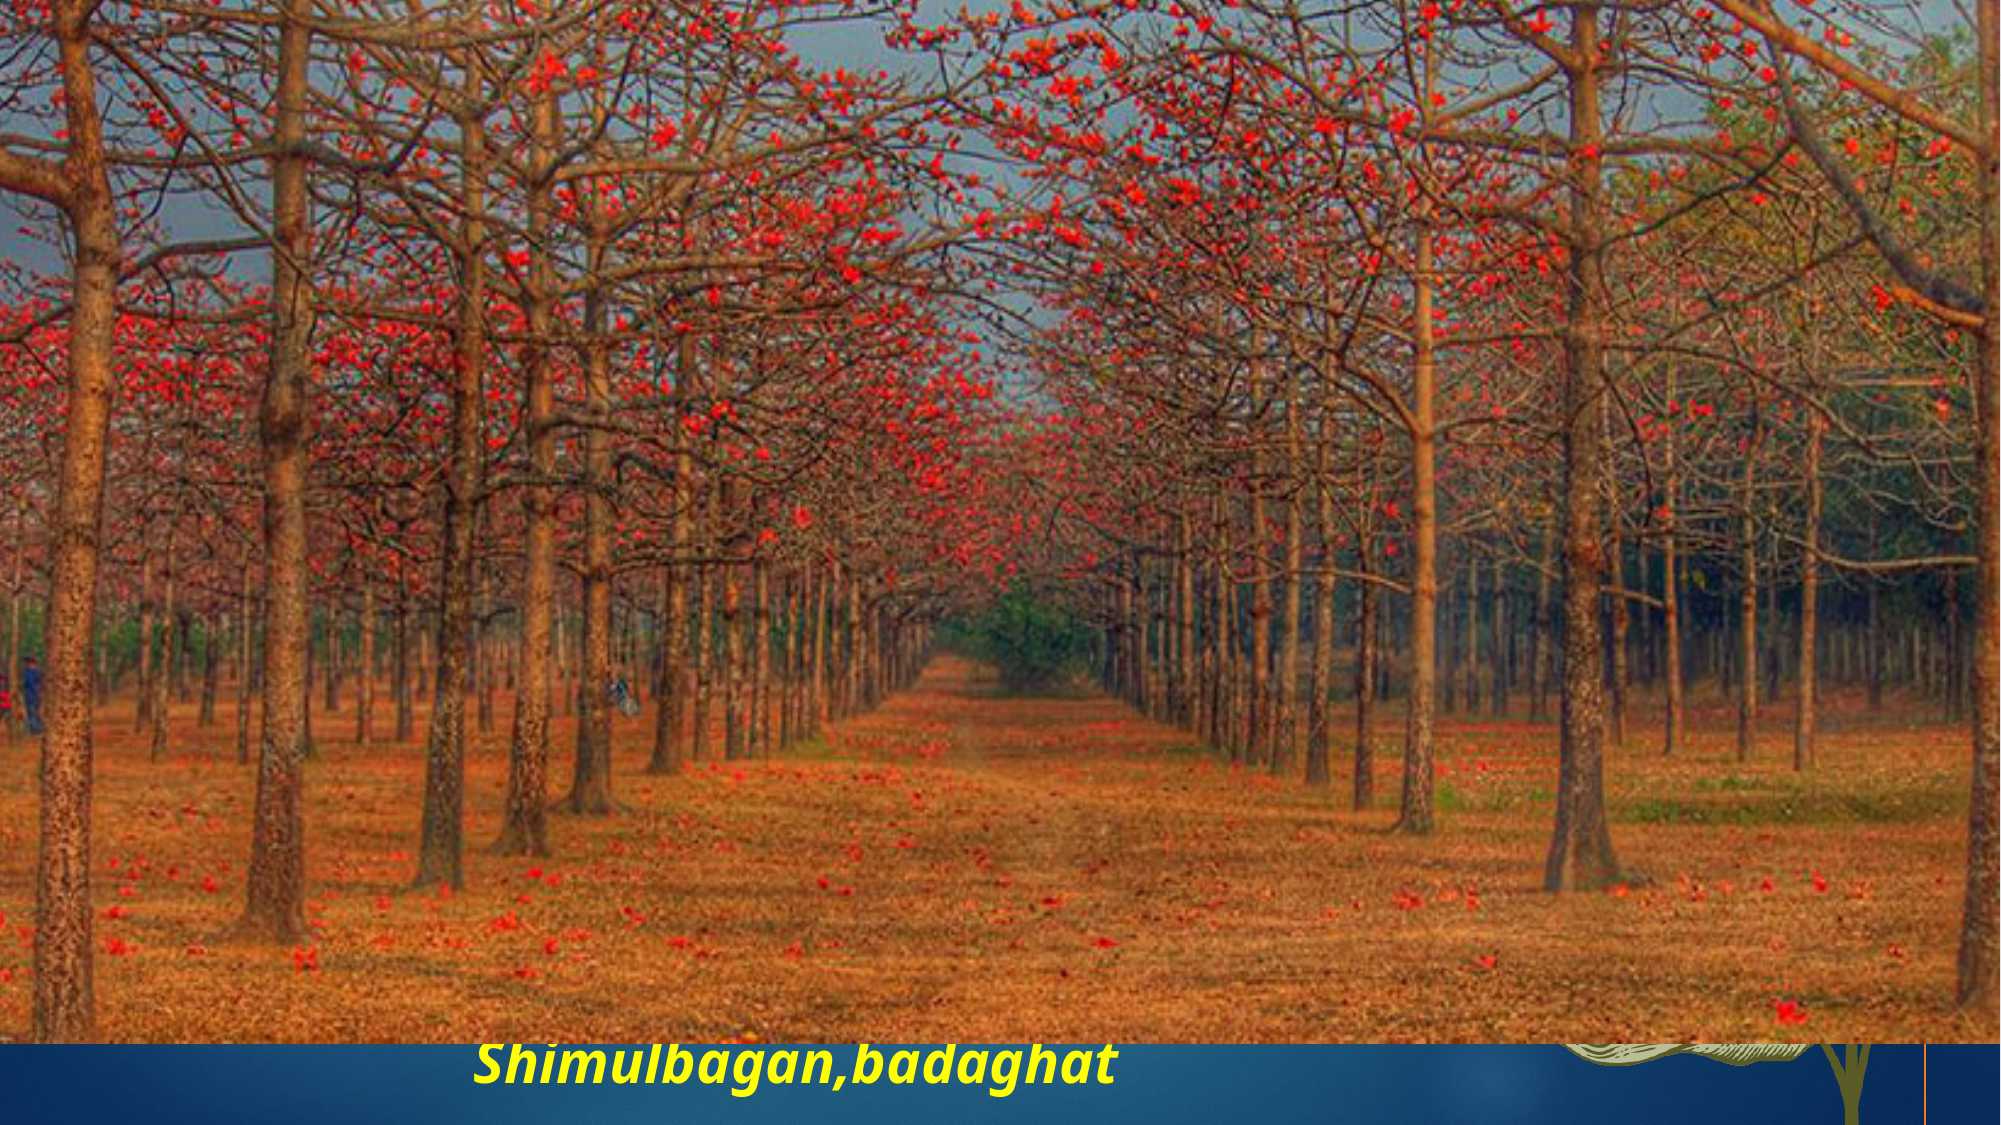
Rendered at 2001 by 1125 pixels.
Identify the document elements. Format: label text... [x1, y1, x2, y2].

list Shimulbagan,badaghat [201, 1051, 1391, 1103]
picture [0, 0, 2000, 1125]
